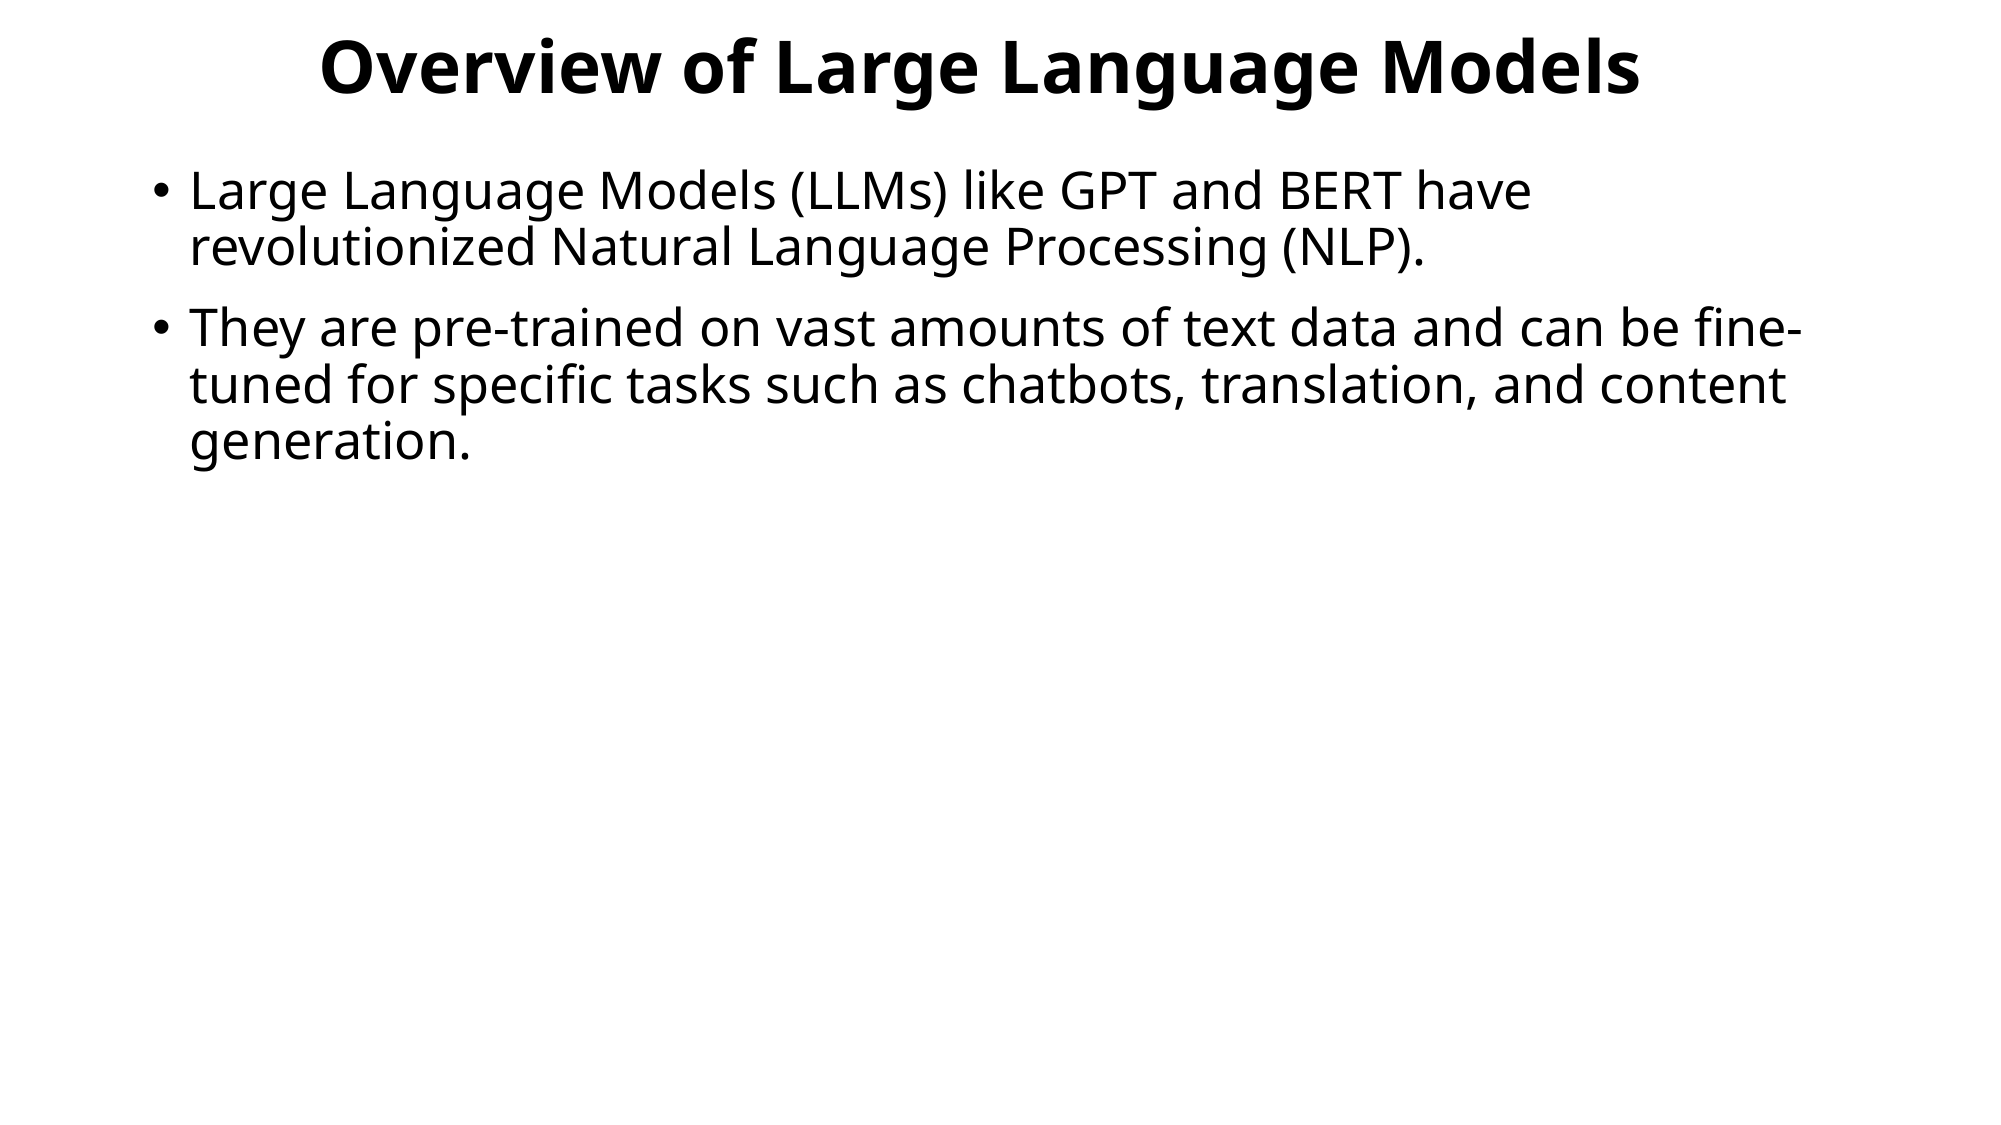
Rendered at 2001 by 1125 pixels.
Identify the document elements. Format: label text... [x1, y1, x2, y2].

list Large Language Models (LLMs) like GPT and BERT have revolutionized Natural Language Processing (NLP). They are pre-trained on vast amounts of text data and can be fine-tuned for specific tasks such as chatbots, translation, and content generation. [137, 156, 1863, 1119]
title Overview of Large Language Models [303, 22, 1697, 118]
